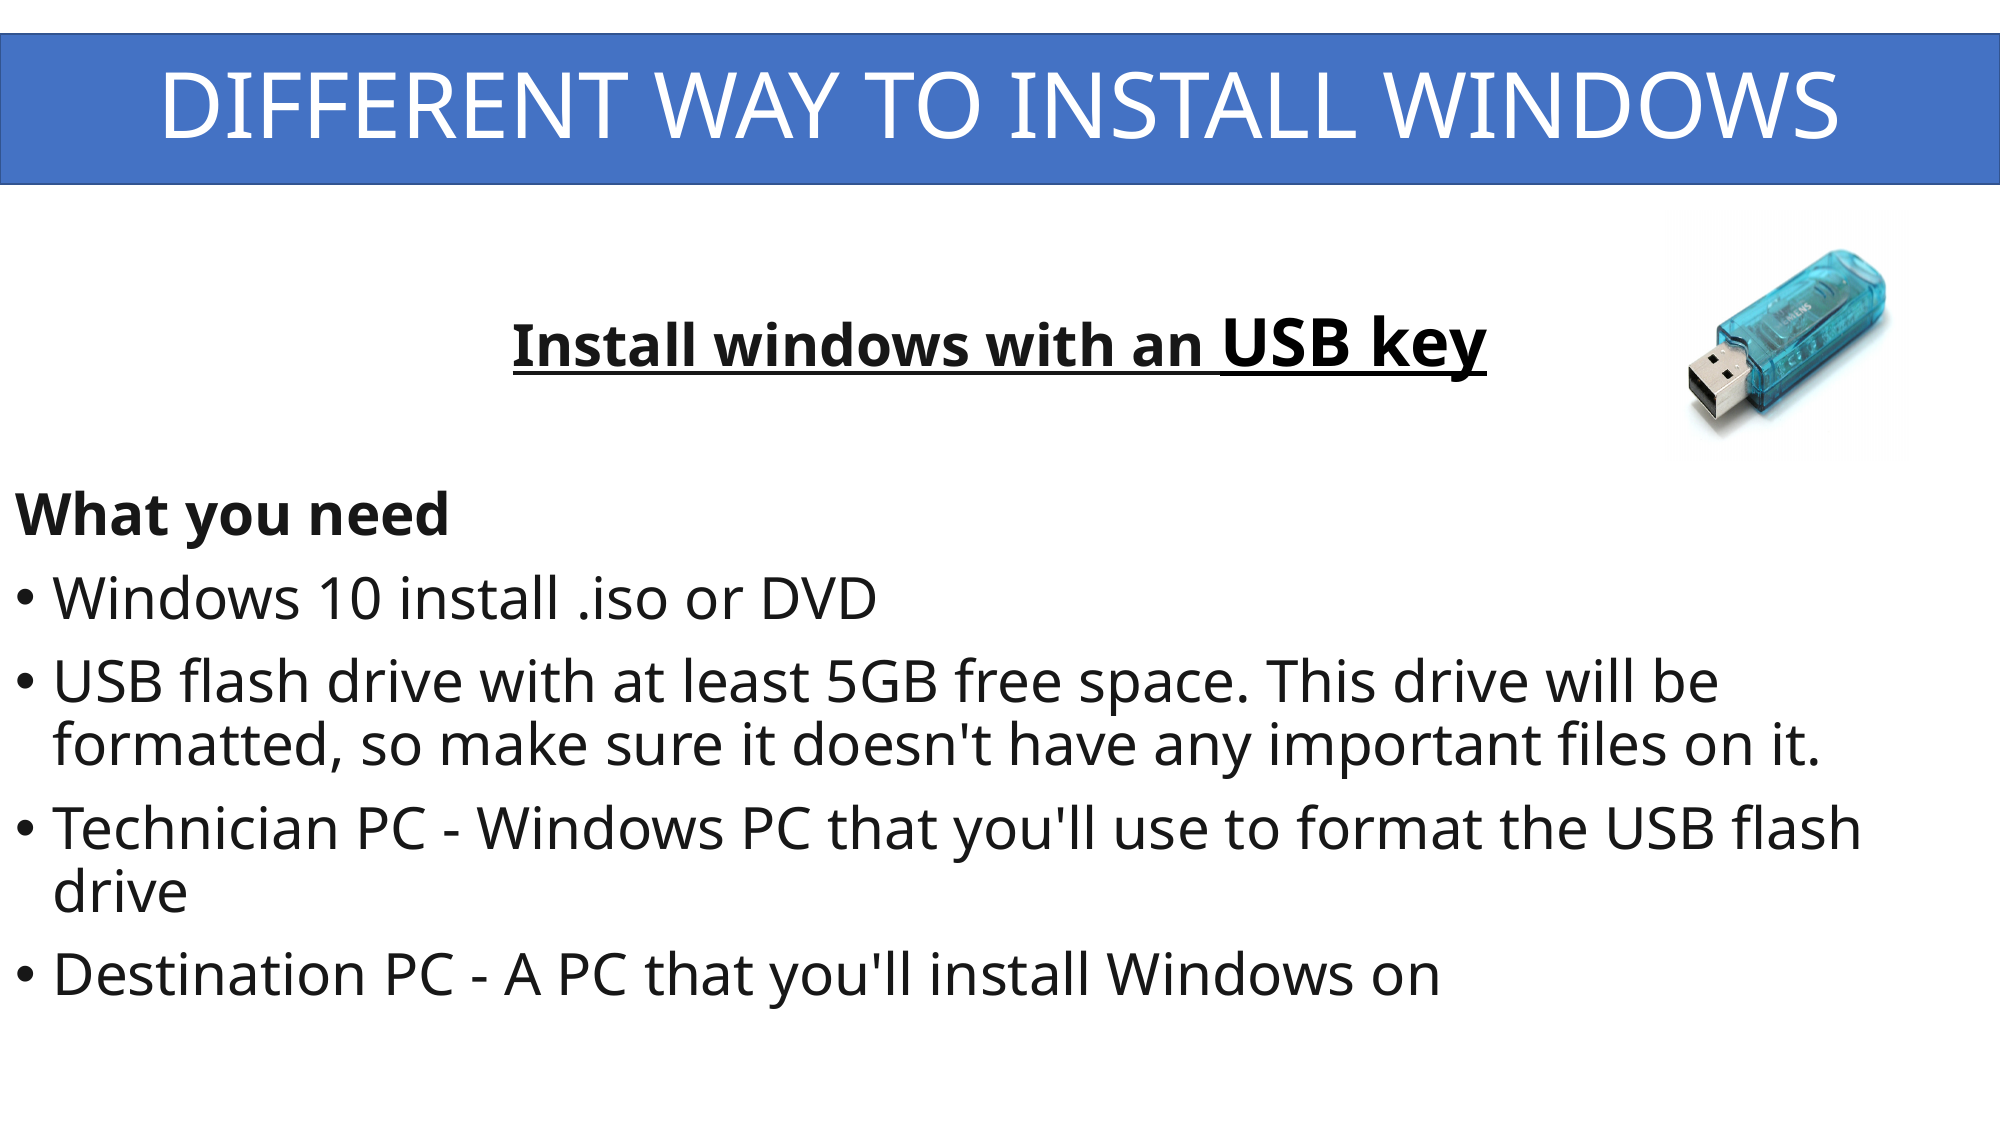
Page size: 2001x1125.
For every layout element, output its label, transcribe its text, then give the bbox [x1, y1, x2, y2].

title DIFFERENT WAY TO INSTALL WINDOWS [0, 33, 2000, 185]
list Install windows with an USB key What you need Windows 10 install .iso or DVD USB flash drive with at least 5GB free space. This drive will be formatted, so make sure it doesn't have any important files on it. Technician PC - Windows PC that you'll use to format the USB flash drive Destination PC - A PC that you'll install Windows on [0, 210, 2000, 1125]
picture [1664, 210, 1909, 461]
